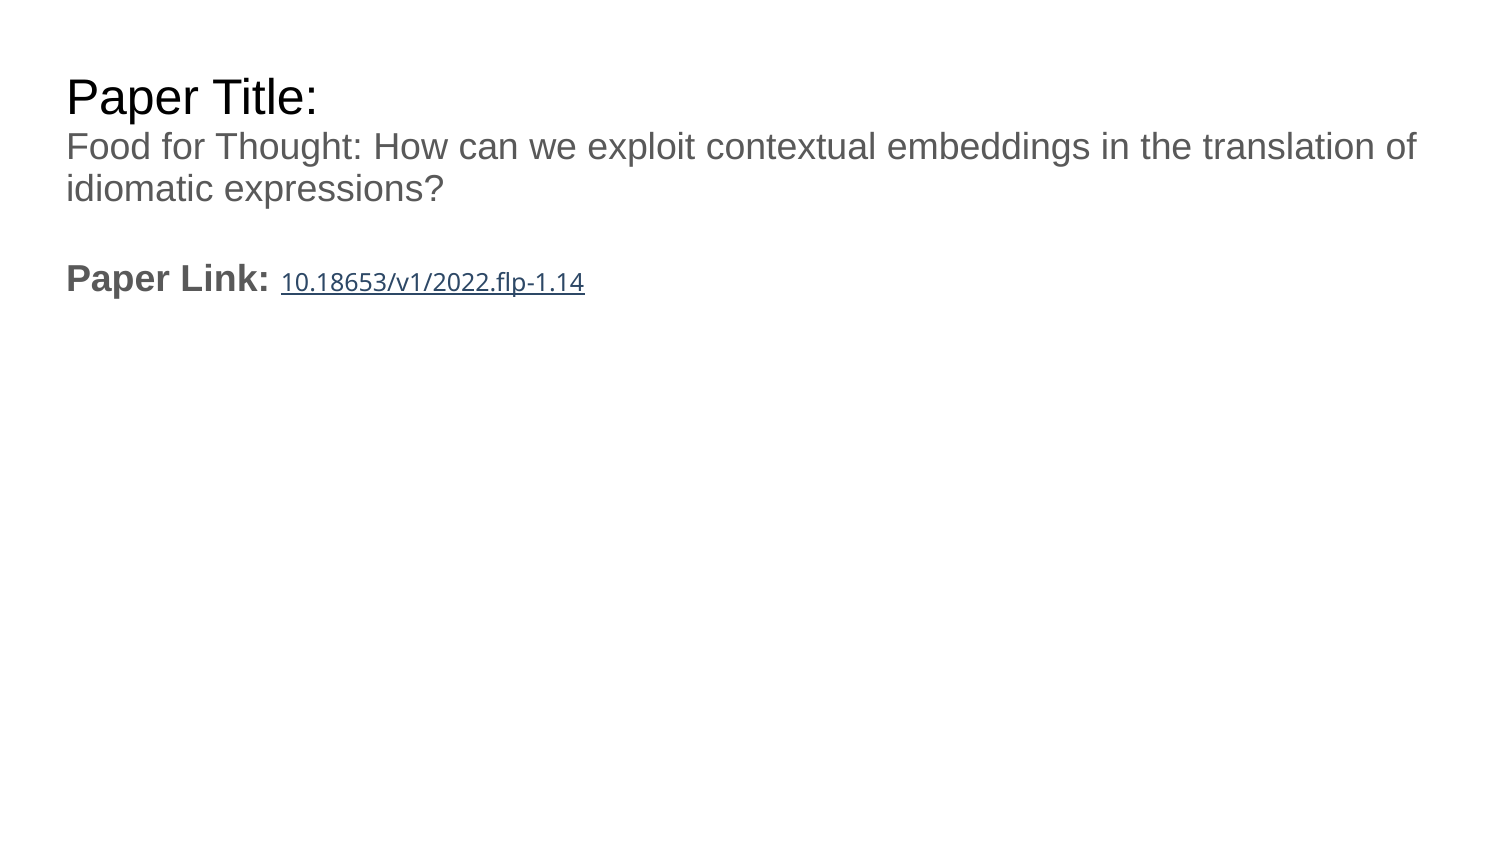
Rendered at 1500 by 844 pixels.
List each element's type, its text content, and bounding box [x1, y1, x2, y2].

list Paper Title: Food for Thought: How can we exploit contextual embeddings in the translation of idiomatic expressions? Paper Link: 10.18653/v1/2022.flp-1.14 [51, 54, 1449, 750]
